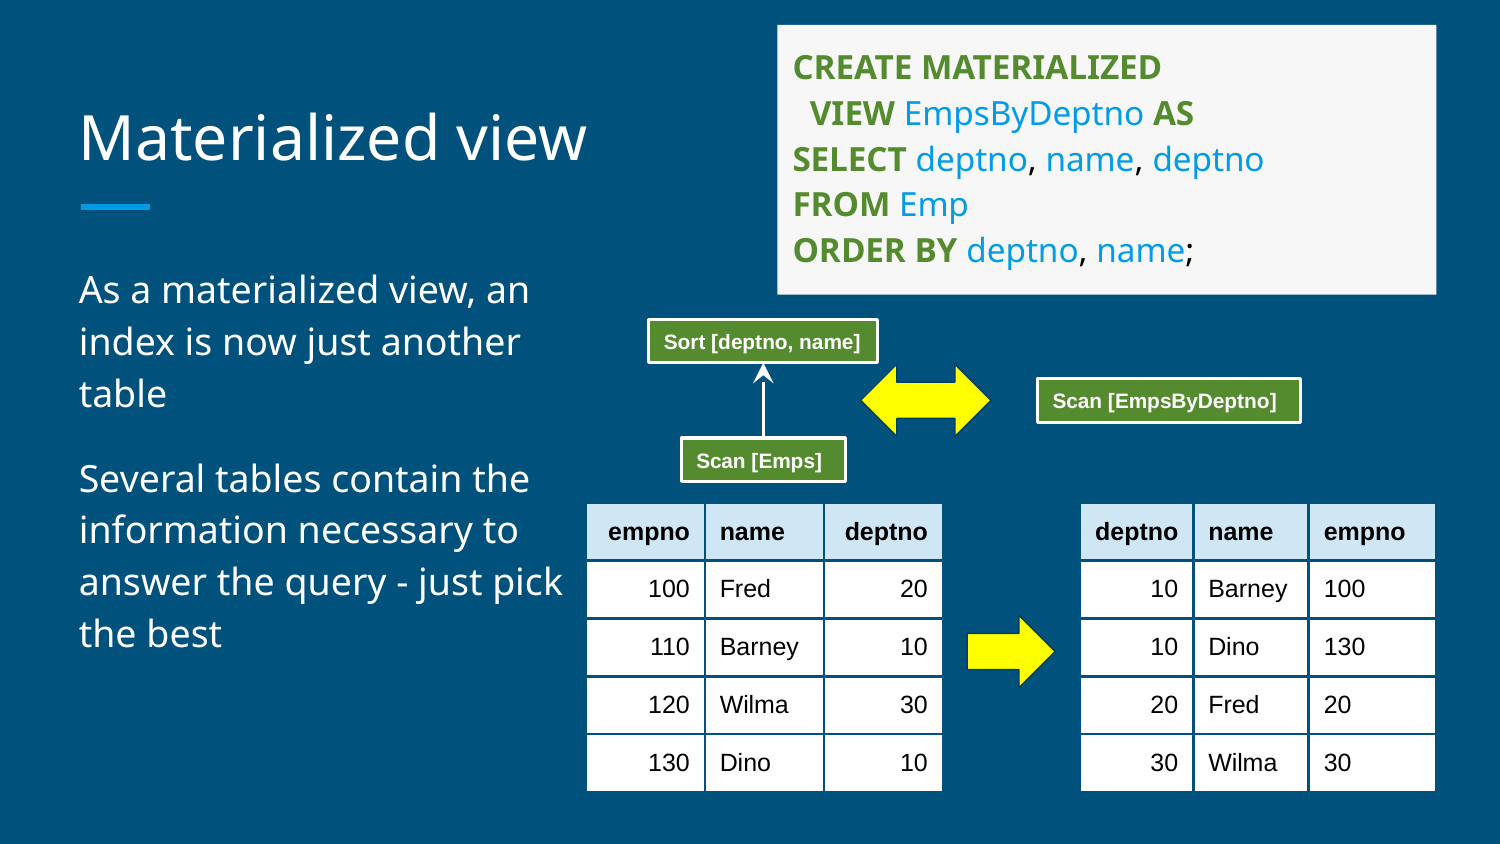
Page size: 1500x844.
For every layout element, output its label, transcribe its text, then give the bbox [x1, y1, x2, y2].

table_cell Fred [706, 562, 823, 617]
table_cell 10 [1081, 562, 1192, 617]
table_cell 10 [1081, 620, 1192, 675]
table_cell Barney [1195, 562, 1307, 617]
table_header deptno [1081, 504, 1192, 559]
table_cell 120 [587, 678, 704, 733]
table_cell 130 [587, 735, 704, 791]
table_cell 30 [1081, 735, 1192, 791]
table_header empno [587, 504, 704, 559]
table_cell 20 [1081, 678, 1192, 733]
table_cell 20 [1310, 678, 1435, 733]
table_cell 30 [1310, 735, 1435, 791]
table_cell 100 [1310, 562, 1435, 617]
table_header name [1195, 504, 1307, 559]
table_header name [706, 504, 823, 559]
text_box Scan [Emps] [681, 438, 846, 482]
table_cell Fred [1195, 678, 1307, 733]
list As a materialized view, an index is now just another table Several tables contain the information necessary to answer the query - just pick the best [63, 244, 586, 750]
table_cell Dino [706, 735, 823, 791]
text_box [860, 364, 992, 437]
table_cell Barney [706, 620, 823, 675]
table_header deptno [825, 504, 942, 559]
text_box CREATE MATERIALIZED VIEW EmpsByDeptno AS SELECT deptno, name, deptno FROM Emp ORDER BY deptno, name; [777, 24, 1437, 295]
table_cell 130 [1310, 620, 1435, 675]
table_cell 10 [825, 735, 942, 791]
text_box Scan [EmpsByDeptno] [1037, 378, 1301, 423]
table_cell 20 [825, 562, 942, 617]
title Materialized view [63, 75, 777, 188]
table_cell Dino [1195, 620, 1307, 675]
table_cell 110 [587, 620, 704, 675]
table_cell Wilma [706, 678, 823, 733]
table_cell 100 [587, 562, 704, 617]
text_box [967, 615, 1056, 688]
text_box Sort [deptno, name] [648, 319, 878, 363]
table_cell 30 [825, 678, 942, 733]
table_cell 10 [825, 620, 942, 675]
table_cell Wilma [1195, 735, 1307, 791]
table_header empno [1310, 504, 1435, 559]
